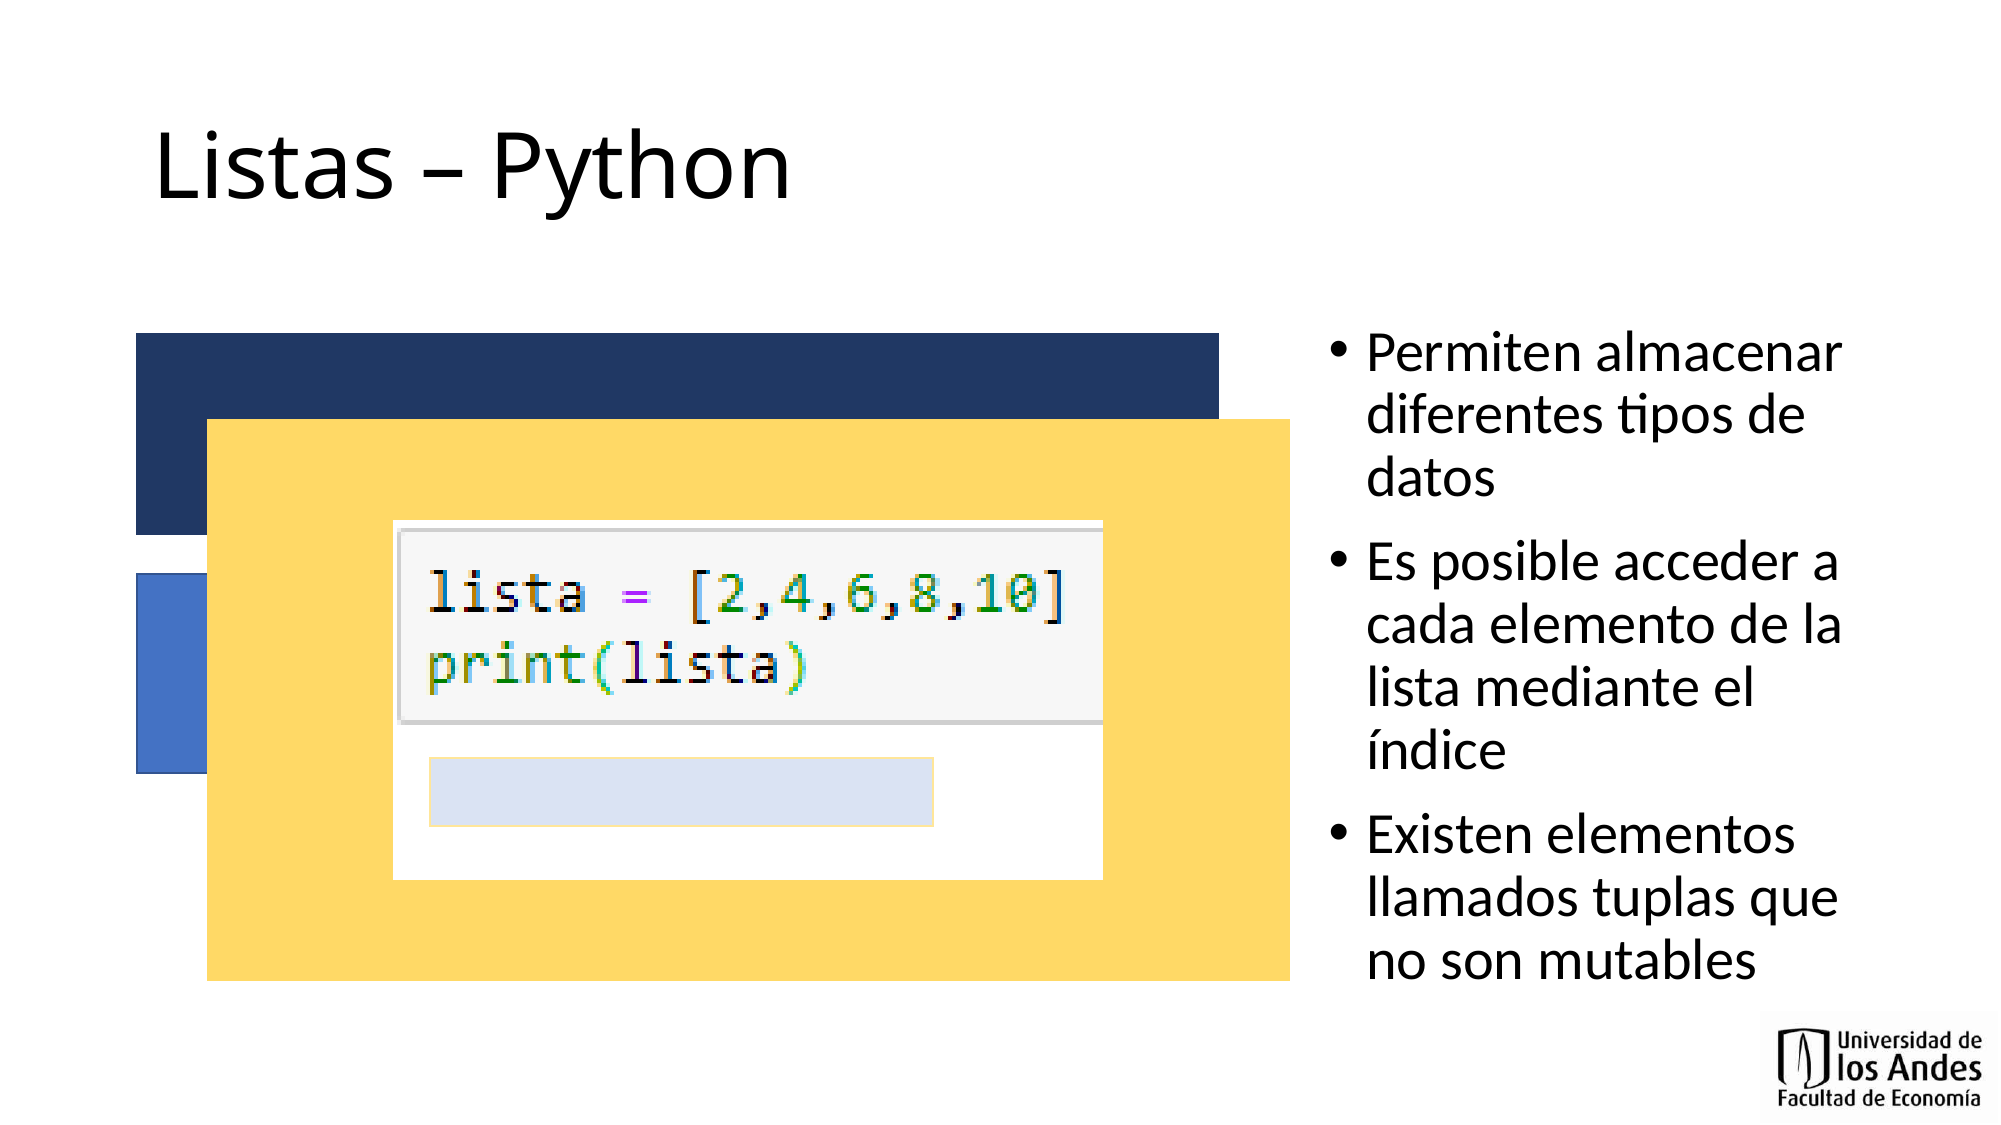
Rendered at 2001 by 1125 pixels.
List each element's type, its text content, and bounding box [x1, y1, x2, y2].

text_box R [136, 573, 207, 774]
text_box Python [207, 419, 1290, 981]
picture [393, 520, 1103, 880]
title Listas – Python [137, 59, 1863, 278]
text_box Stata [136, 333, 1219, 535]
picture [1760, 1011, 1998, 1123]
list Permiten almacenar diferentes tipos de datos Es posible acceder a cada elemento de la lista mediante el índice Existen elementos llamados tuplas que no son mutables [1313, 299, 1863, 1014]
